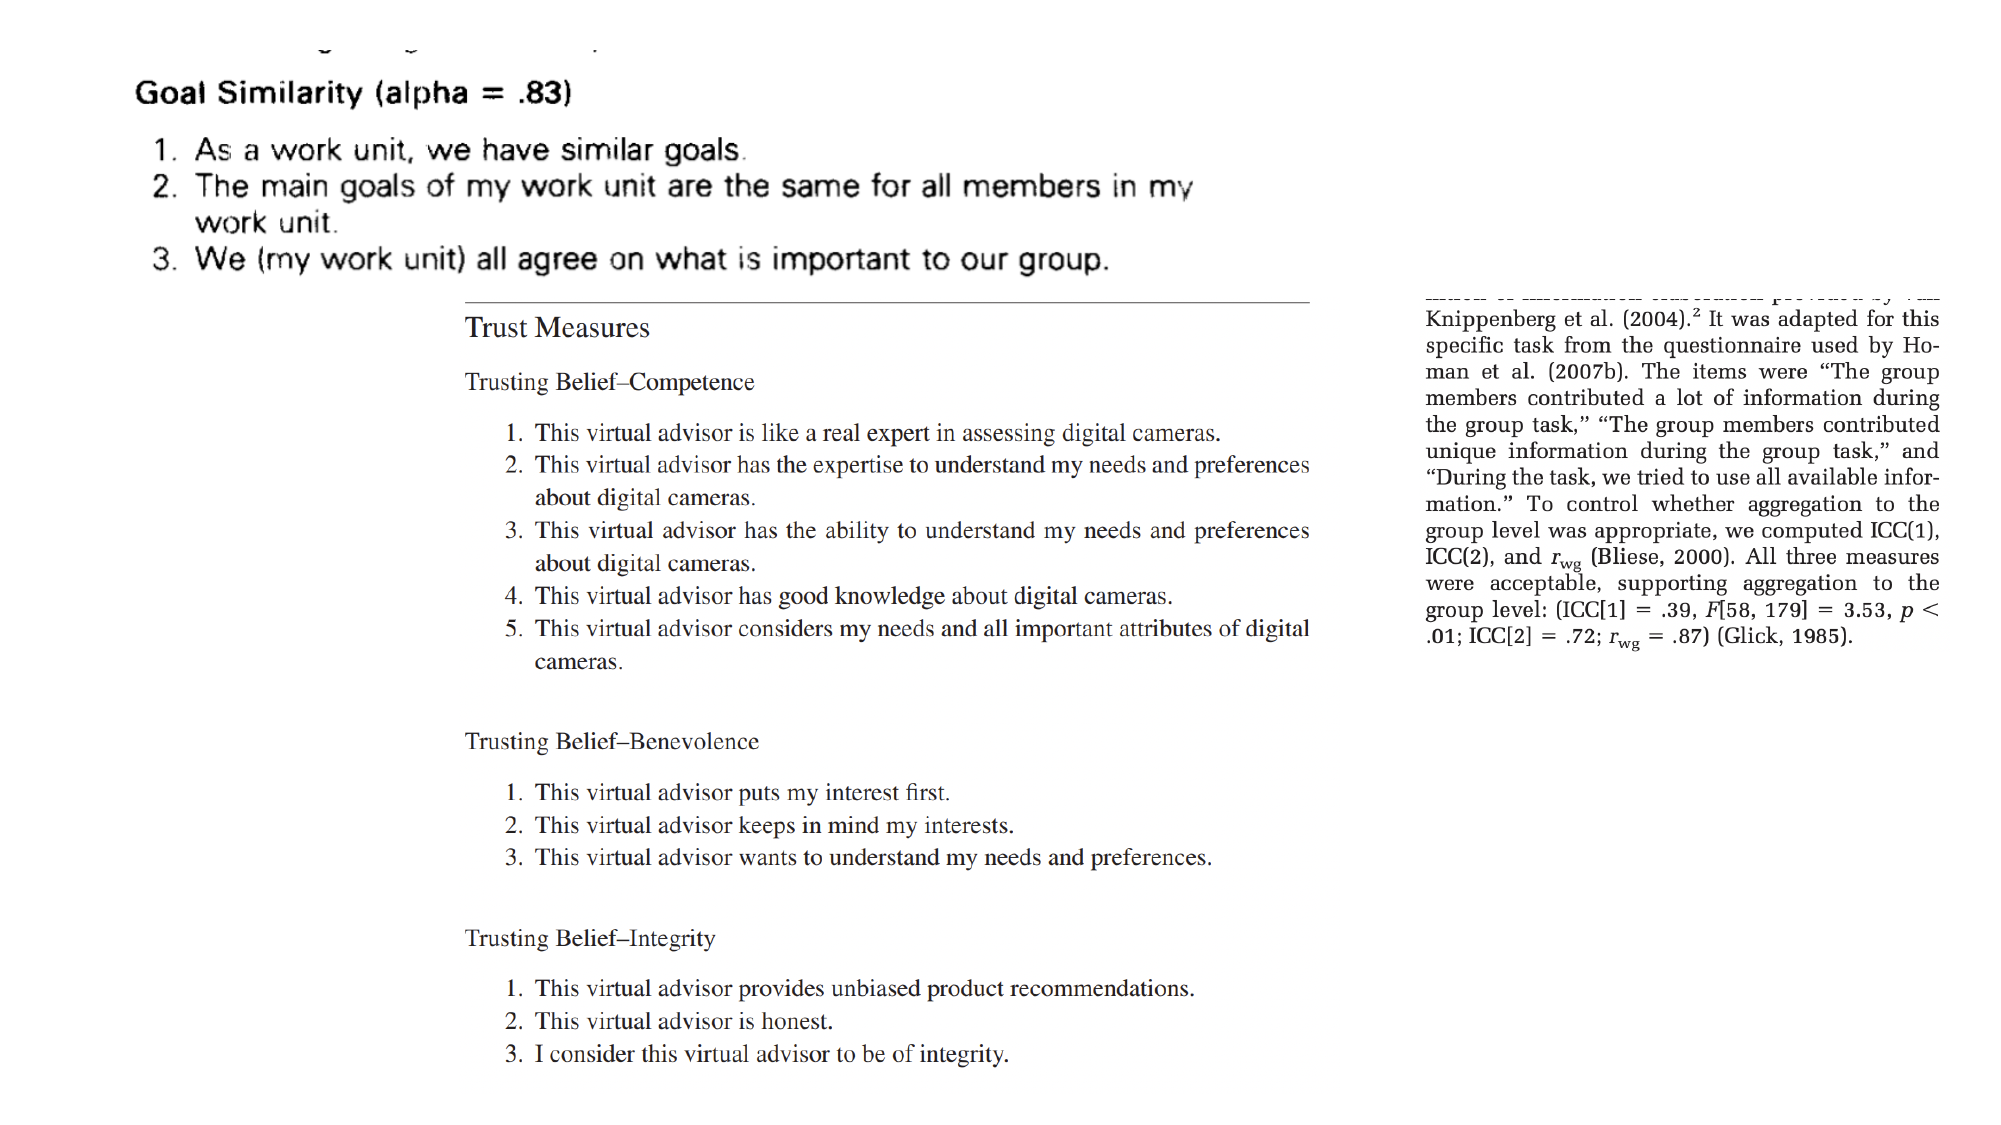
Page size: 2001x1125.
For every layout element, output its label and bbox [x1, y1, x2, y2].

picture [1419, 299, 1950, 652]
picture [115, 50, 1340, 1094]
